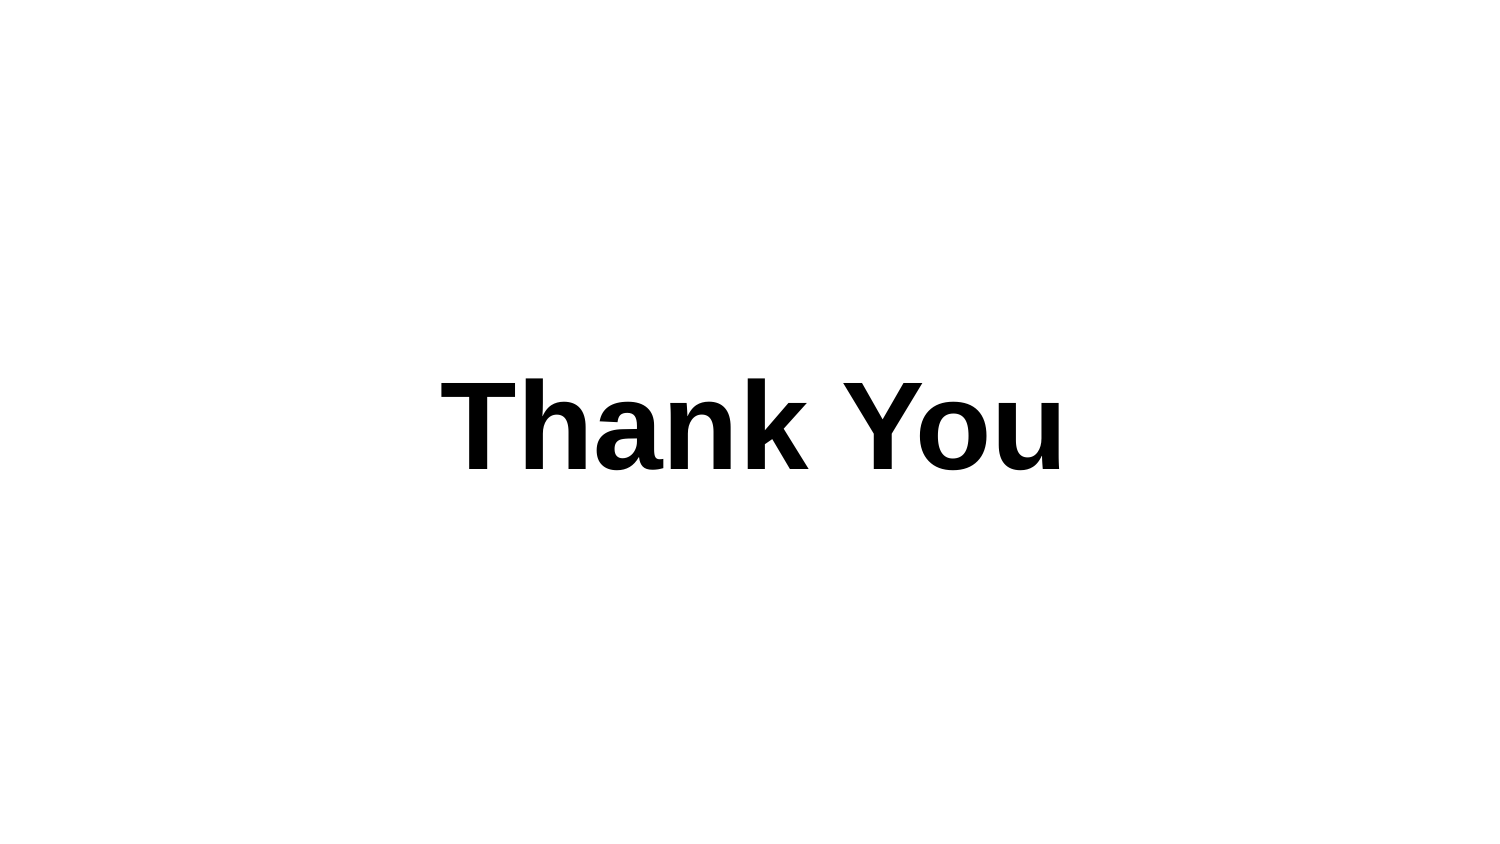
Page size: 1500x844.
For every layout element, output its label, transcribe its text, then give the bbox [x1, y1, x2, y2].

text_box Thank You [160, 123, 1348, 716]
